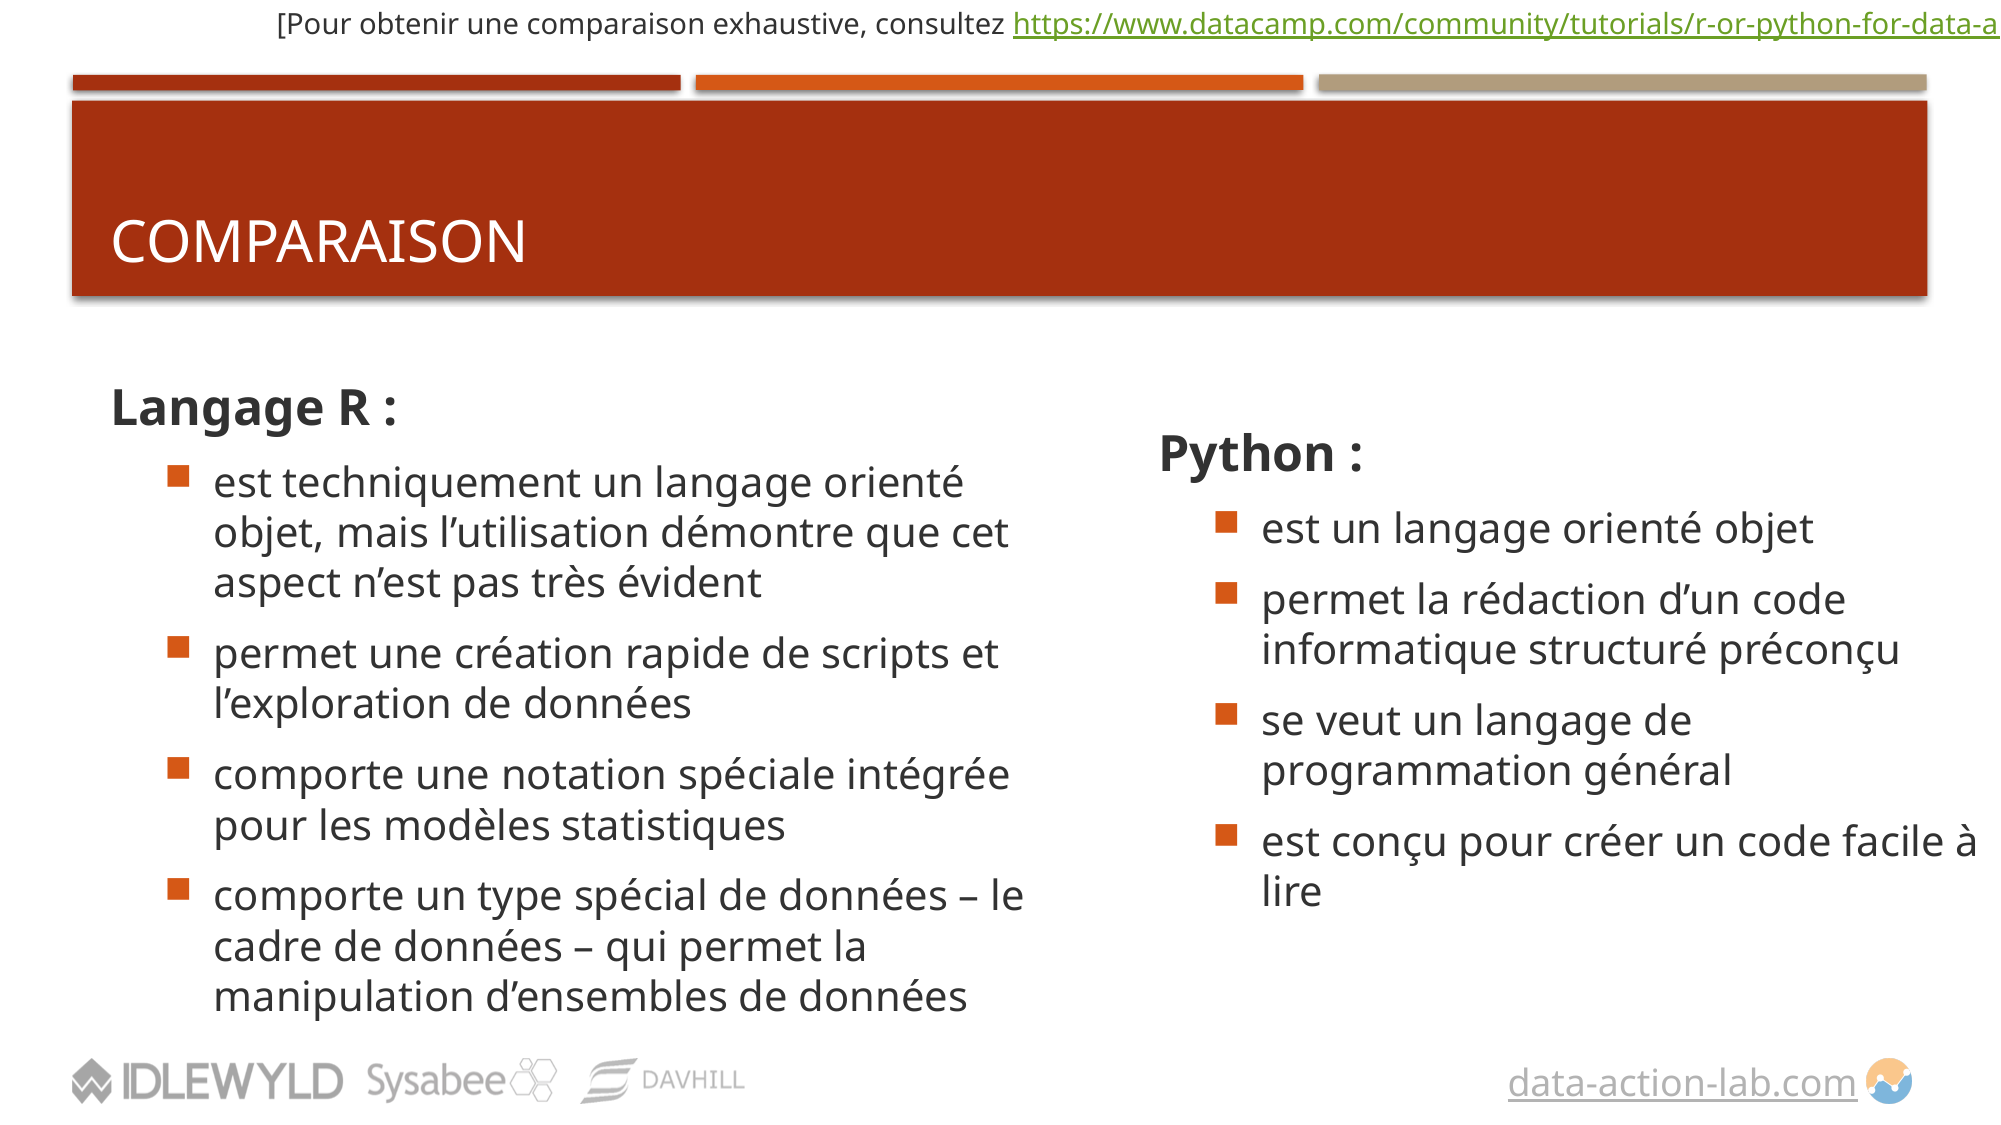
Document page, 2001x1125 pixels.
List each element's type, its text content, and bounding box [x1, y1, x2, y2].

title COMPARAISON [95, 115, 1905, 282]
picture [72, 1058, 745, 1104]
list Python : est un langage orienté objet permet la rédaction d’un code informatique structuré préconçu se veut un langage de programmation général est conçu pour créer un code facile à lire [1143, 365, 2000, 972]
list Langage R : est techniquement un langage orienté objet, mais l’utilisation démontre que cet aspect n’est pas très évident permet une création rapide de scripts et l’exploration de données comporte une notation spéciale intégrée pour les modèles statistiques comporte un type spécial de données – le cadre de données – qui permet la manipulation d’ensembles de données [95, 357, 1087, 1037]
text_box [Pour obtenir une comparaison exhaustive, consultez https://www.datacamp.com/community/tutorials/r-or-python-for-data-analysis] [261, 0, 2000, 52]
